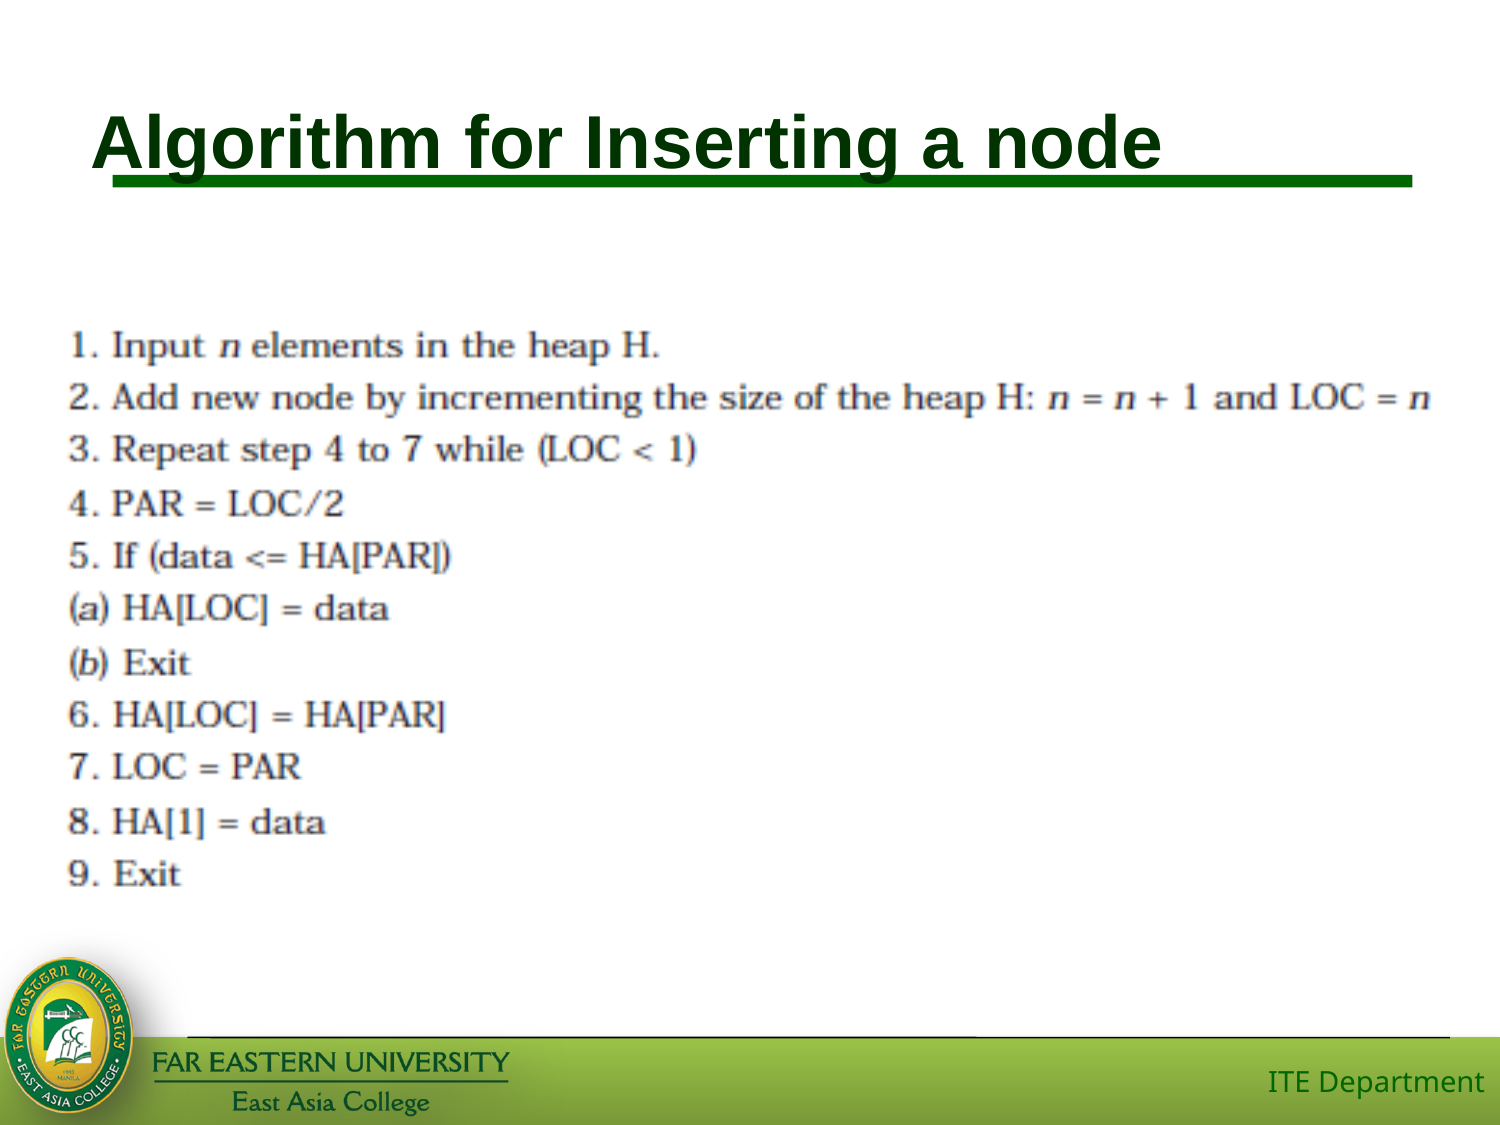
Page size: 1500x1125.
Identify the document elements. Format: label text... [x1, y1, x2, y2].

title Algorithm for Inserting a node [74, 44, 1426, 233]
picture [31, 312, 1463, 913]
picture [148, 1046, 512, 1117]
picture [0, 953, 138, 1117]
